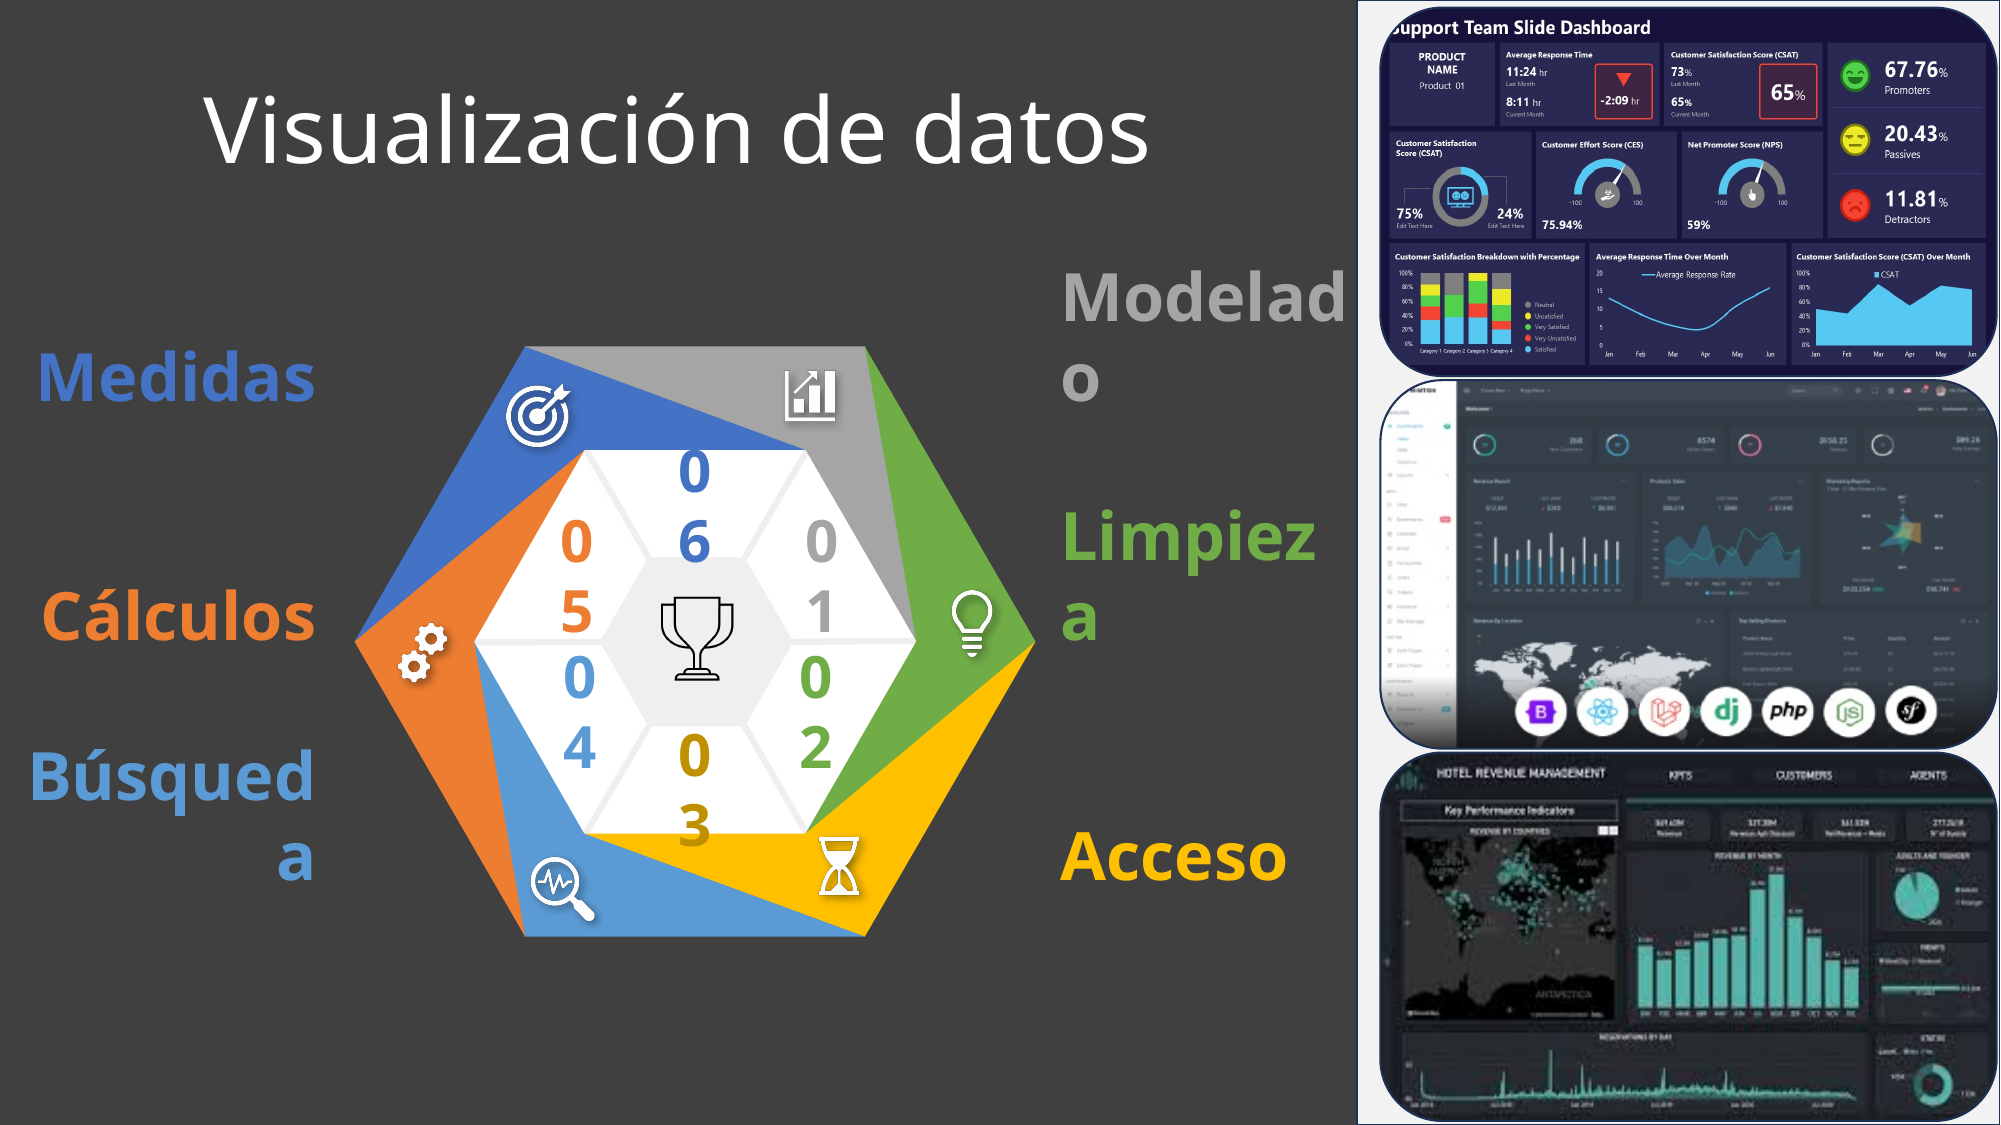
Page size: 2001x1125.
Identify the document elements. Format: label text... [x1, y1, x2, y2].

text_box [1379, 751, 1998, 1122]
text_box [1379, 379, 1998, 750]
title Visualización de datos [0, 44, 1356, 223]
text_box [1379, 6, 1998, 378]
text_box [21, 326, 1357, 937]
text_box [1356, 0, 2000, 1125]
